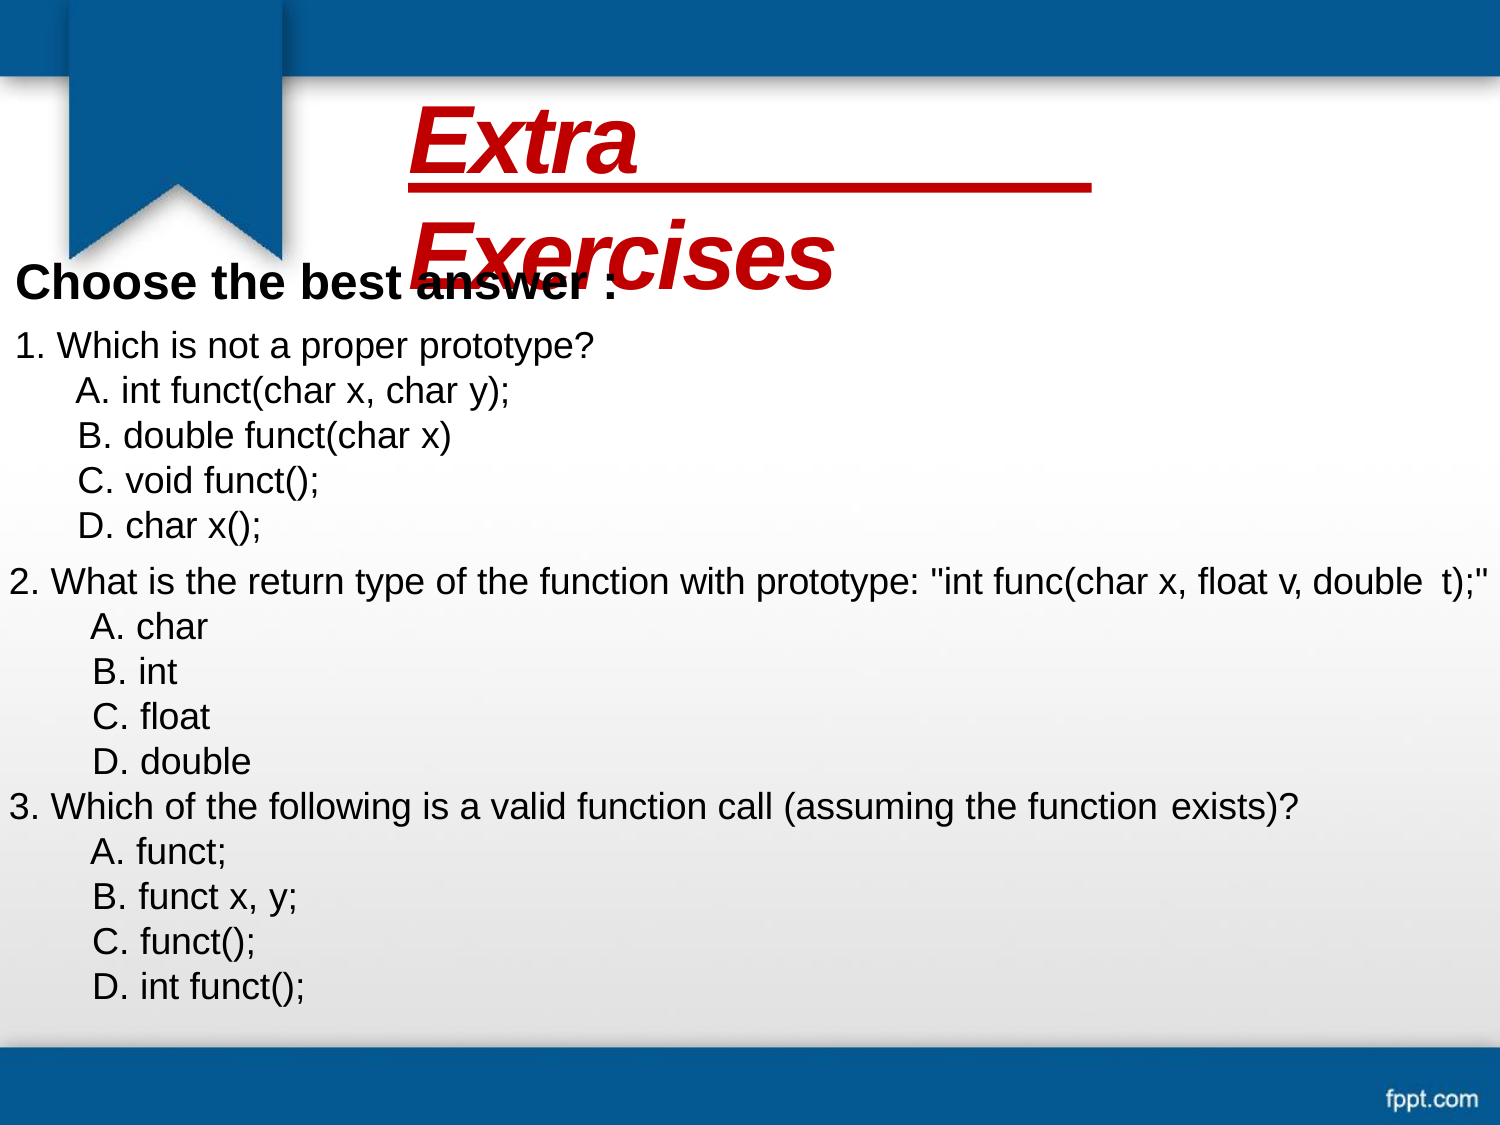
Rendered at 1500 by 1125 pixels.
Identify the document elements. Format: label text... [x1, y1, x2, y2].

picture [0, 0, 1500, 1125]
title Extra Exercises [406, 74, 1095, 232]
text_box Choose the best answer : Which is not a proper prototype? int funct(char x, char y); double funct(char x) void funct(); char x(); What is the return type of the function with prototype: "int func(char x, float v, double t);" char int float double Which of the following is a valid function call (assuming the function exists)? funct; funct x, y; funct(); int funct(); [6, 232, 1498, 1008]
text_box [408, 182, 1092, 193]
